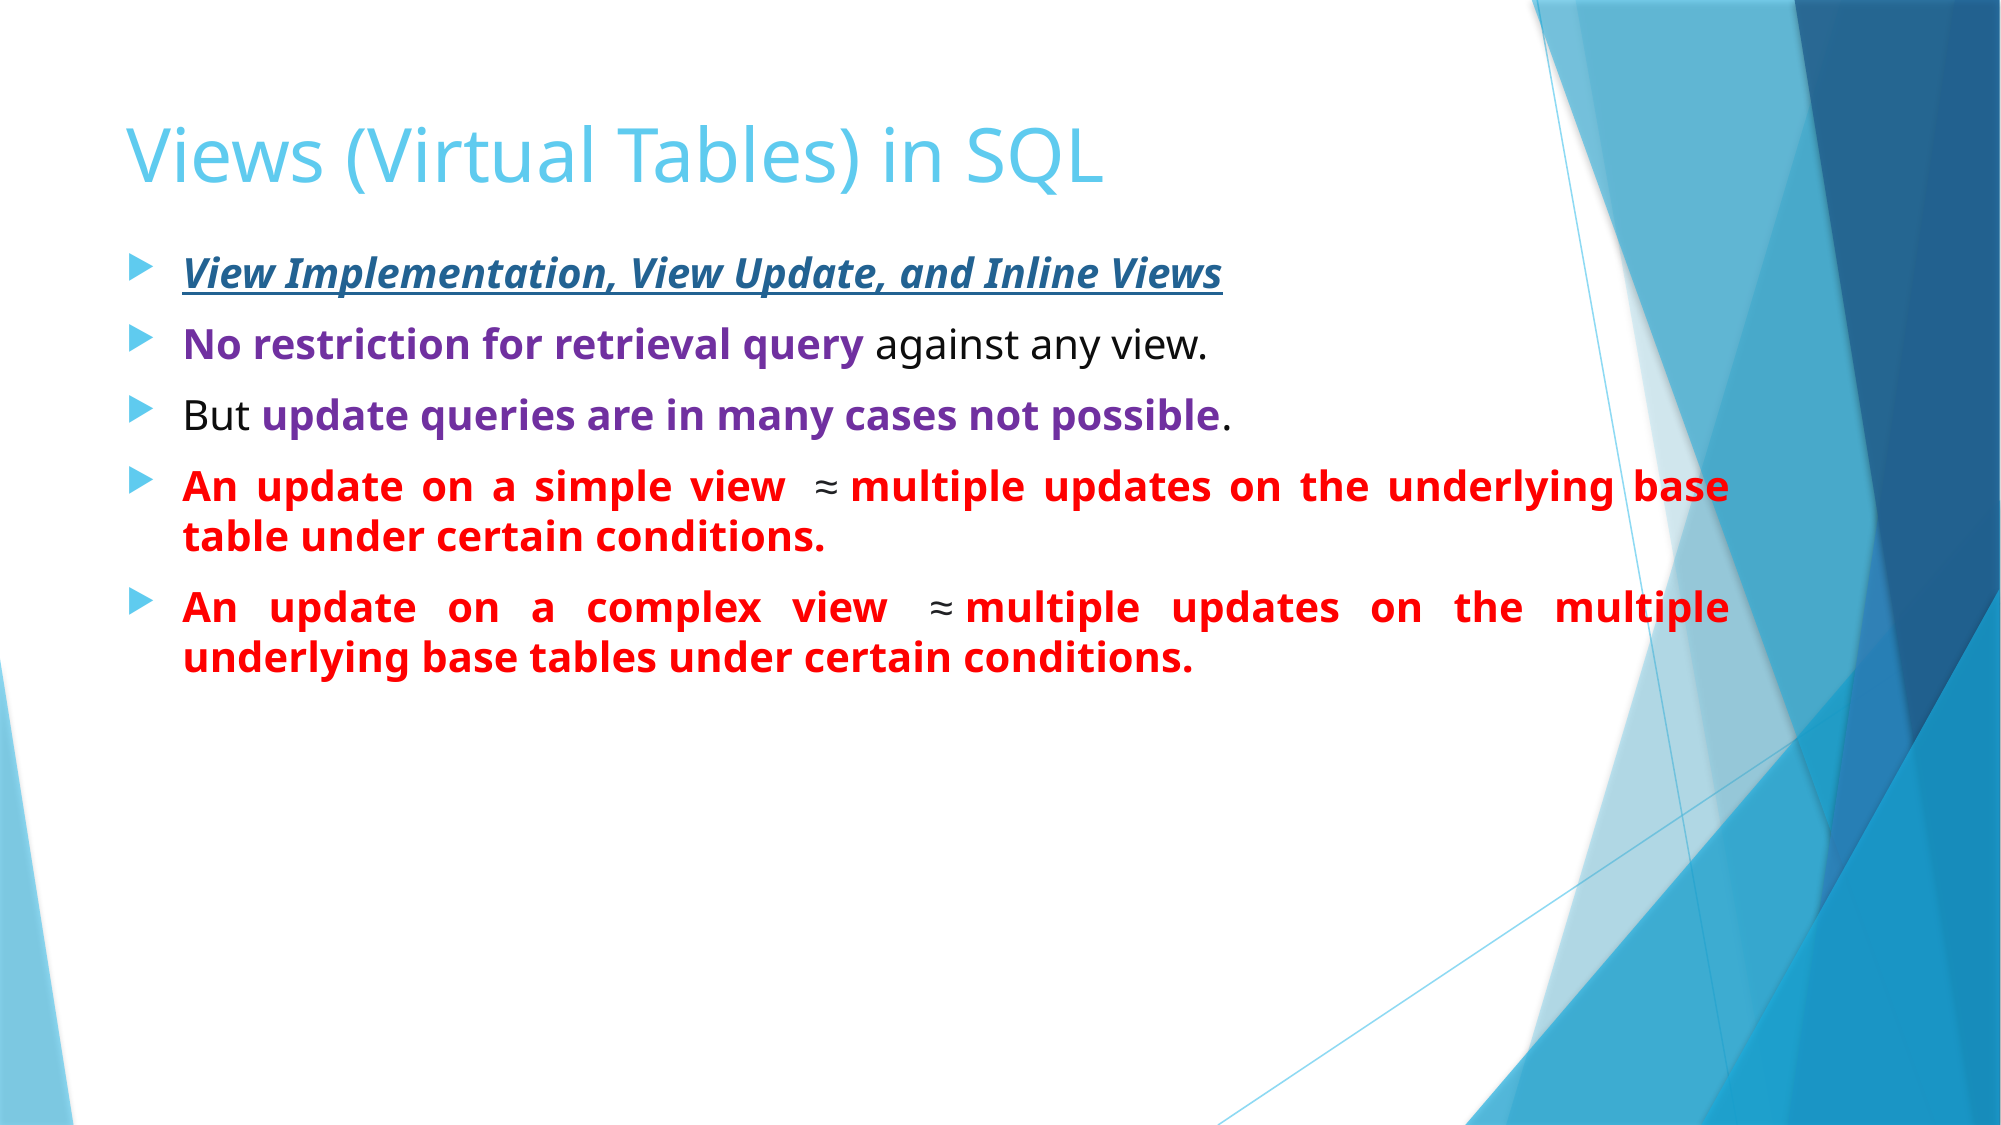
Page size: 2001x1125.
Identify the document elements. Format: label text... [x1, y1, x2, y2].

title Views (Virtual Tables) in SQL [111, 99, 1522, 239]
list View Implementation, View Update, and Inline Views No restriction for retrieval query against any view. But update queries are in many cases not possible. An update on a simple view ≈ multiple updates on the underlying base table under certain conditions. An update on a complex view ≈ multiple updates on the multiple underlying base tables under certain conditions. [111, 239, 1746, 1033]
